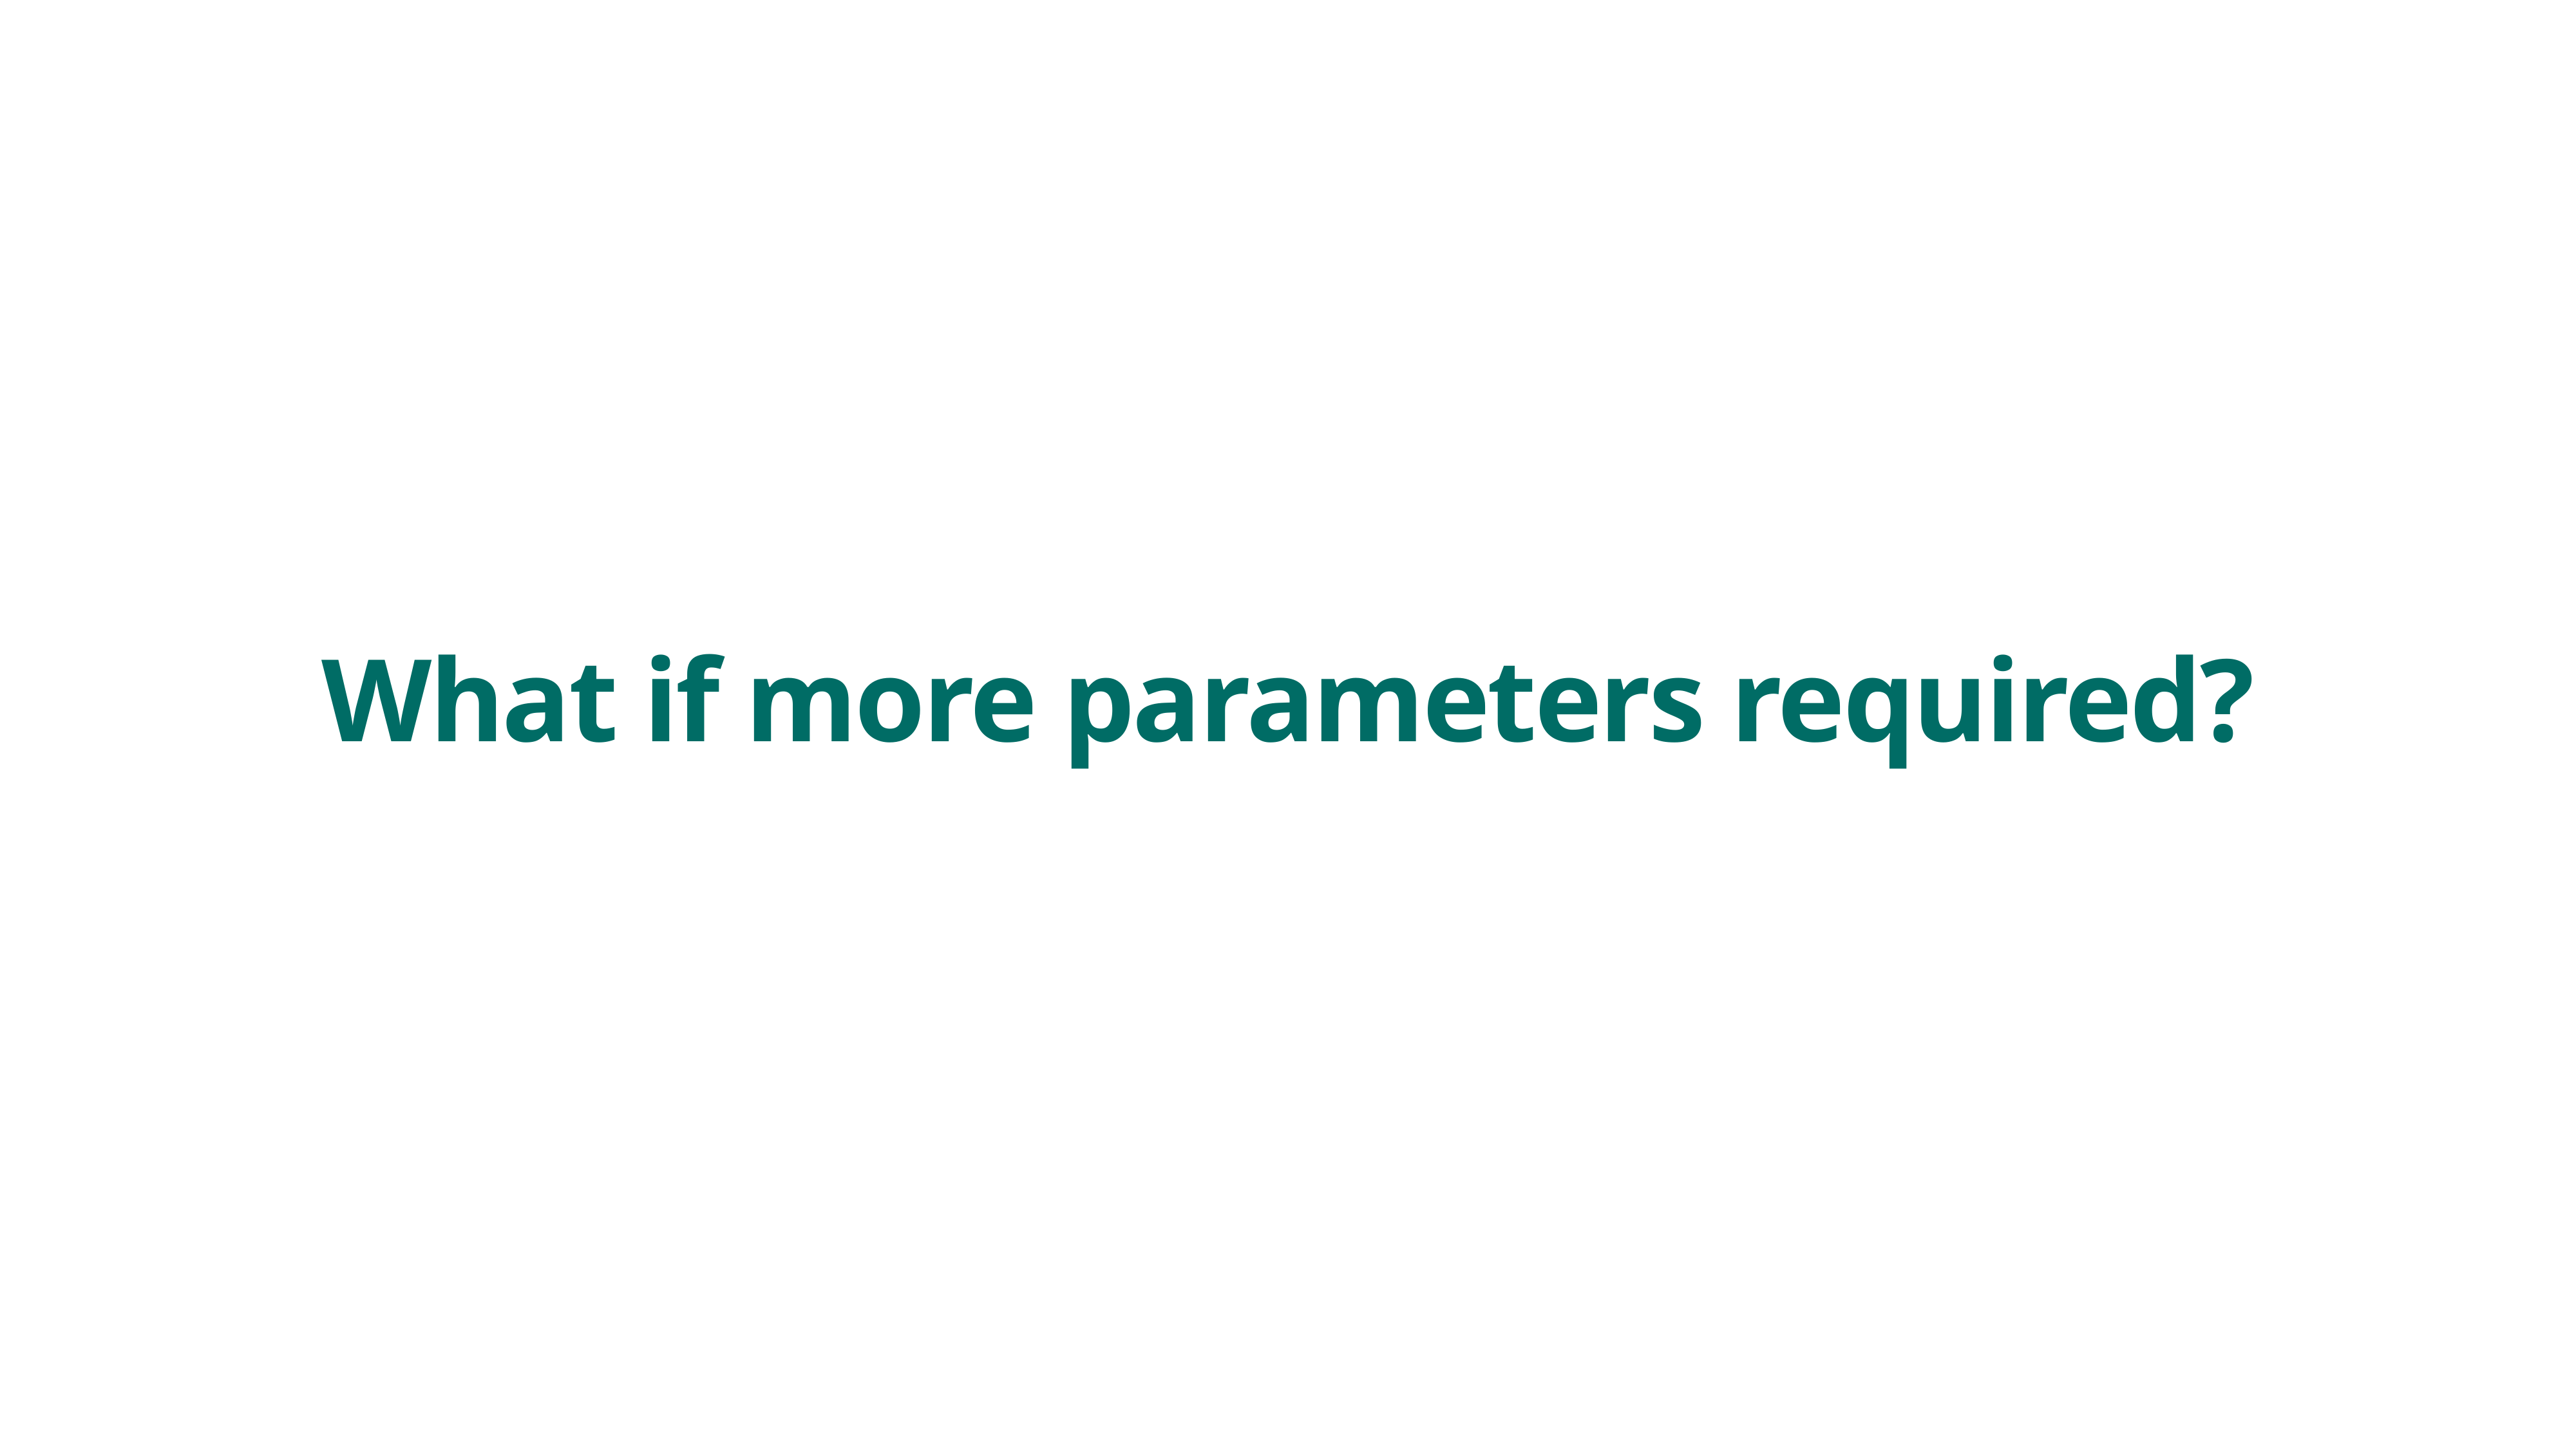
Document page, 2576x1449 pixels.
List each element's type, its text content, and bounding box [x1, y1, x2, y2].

title What if more parameters required? [127, 648, 2449, 800]
